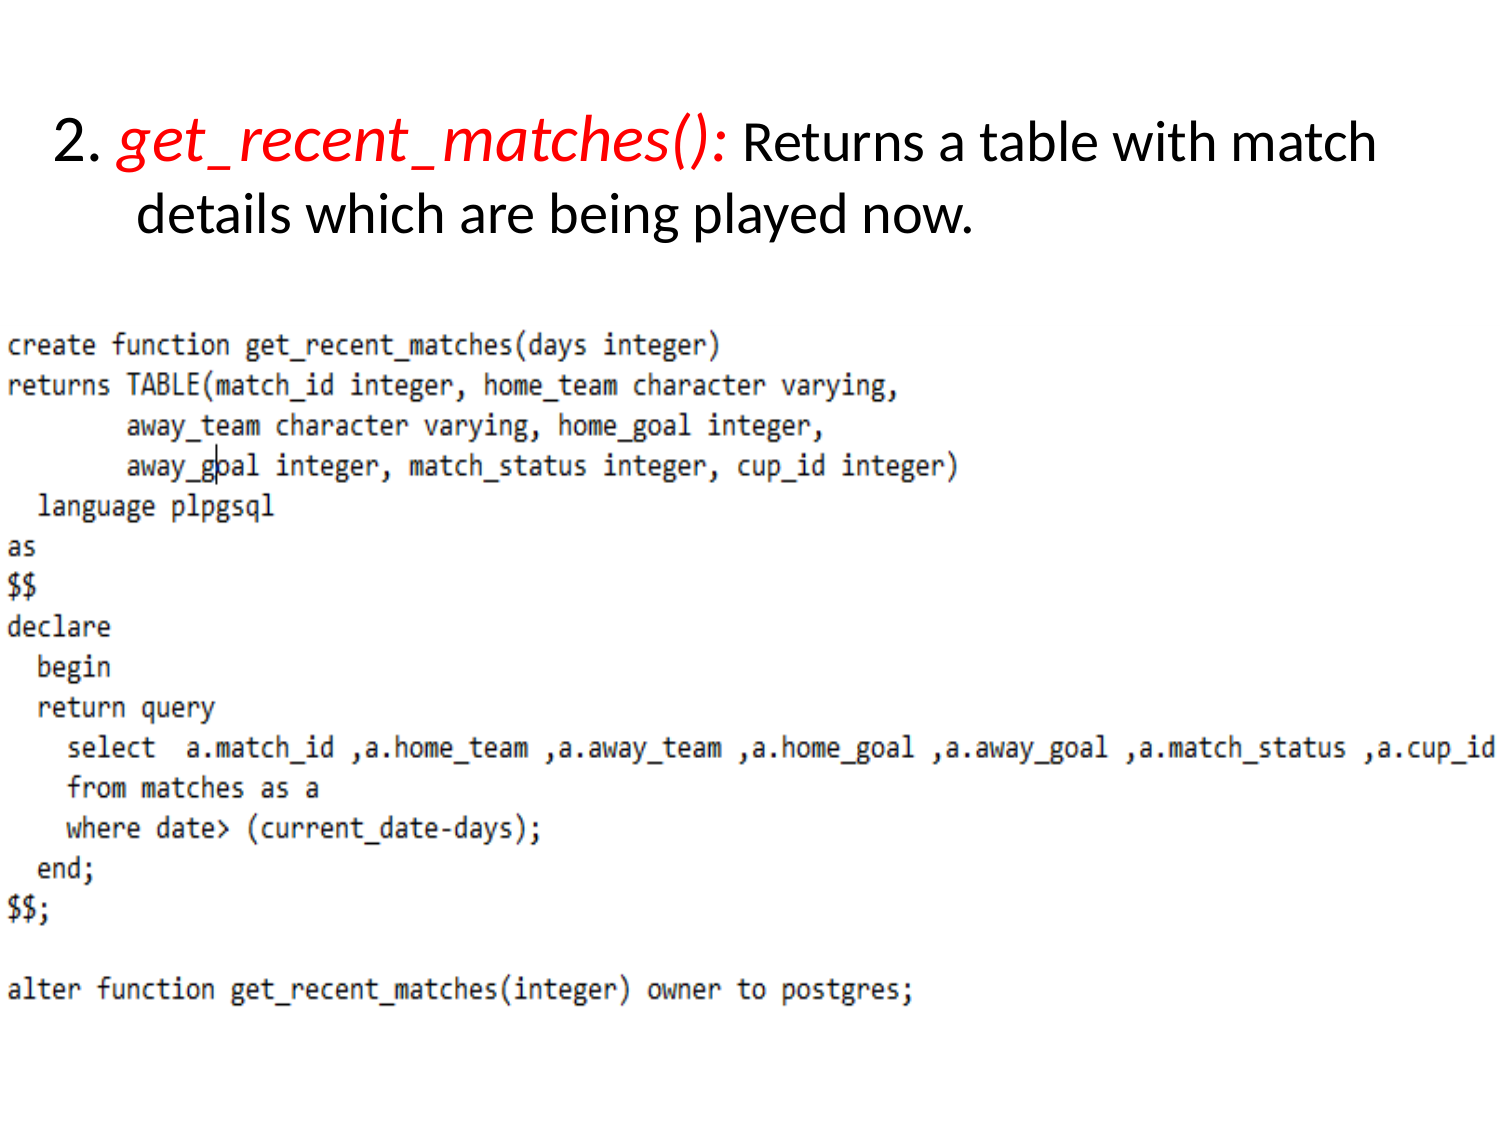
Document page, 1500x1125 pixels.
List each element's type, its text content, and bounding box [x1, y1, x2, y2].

picture [0, 324, 1500, 1013]
list 2. get_recent_matches(): Returns a table with match details which are being played now. [37, 87, 1425, 323]
